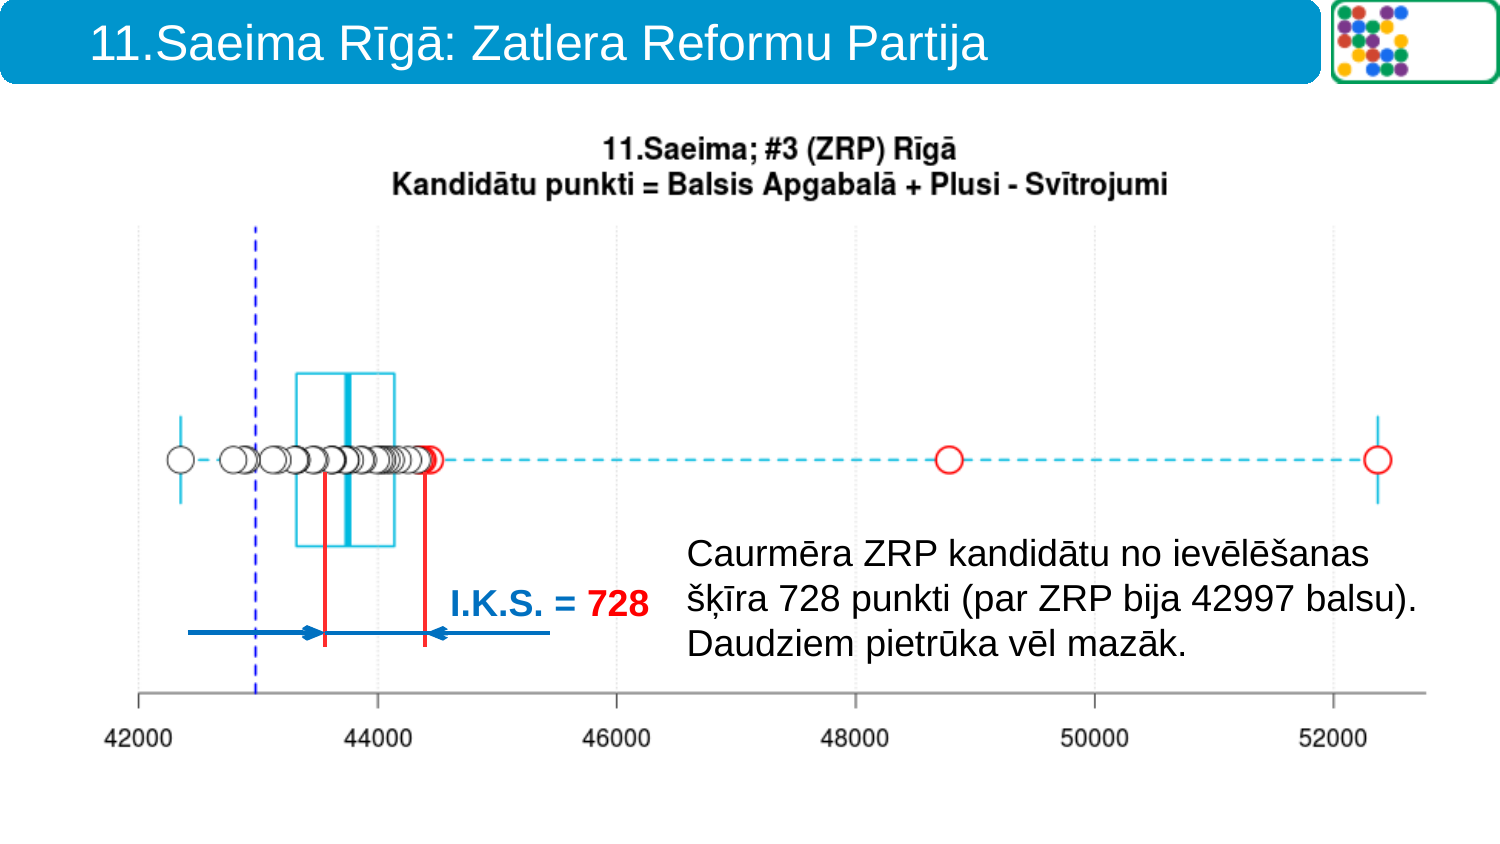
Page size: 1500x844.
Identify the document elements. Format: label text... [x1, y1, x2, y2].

picture [0, 0, 6, 8]
picture [1425, 0, 1500, 84]
title 11.Saeima Rīgā: Zatlera Reformu Partija [75, 0, 1425, 85]
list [12, 105, 1488, 844]
picture [0, 75, 8, 84]
